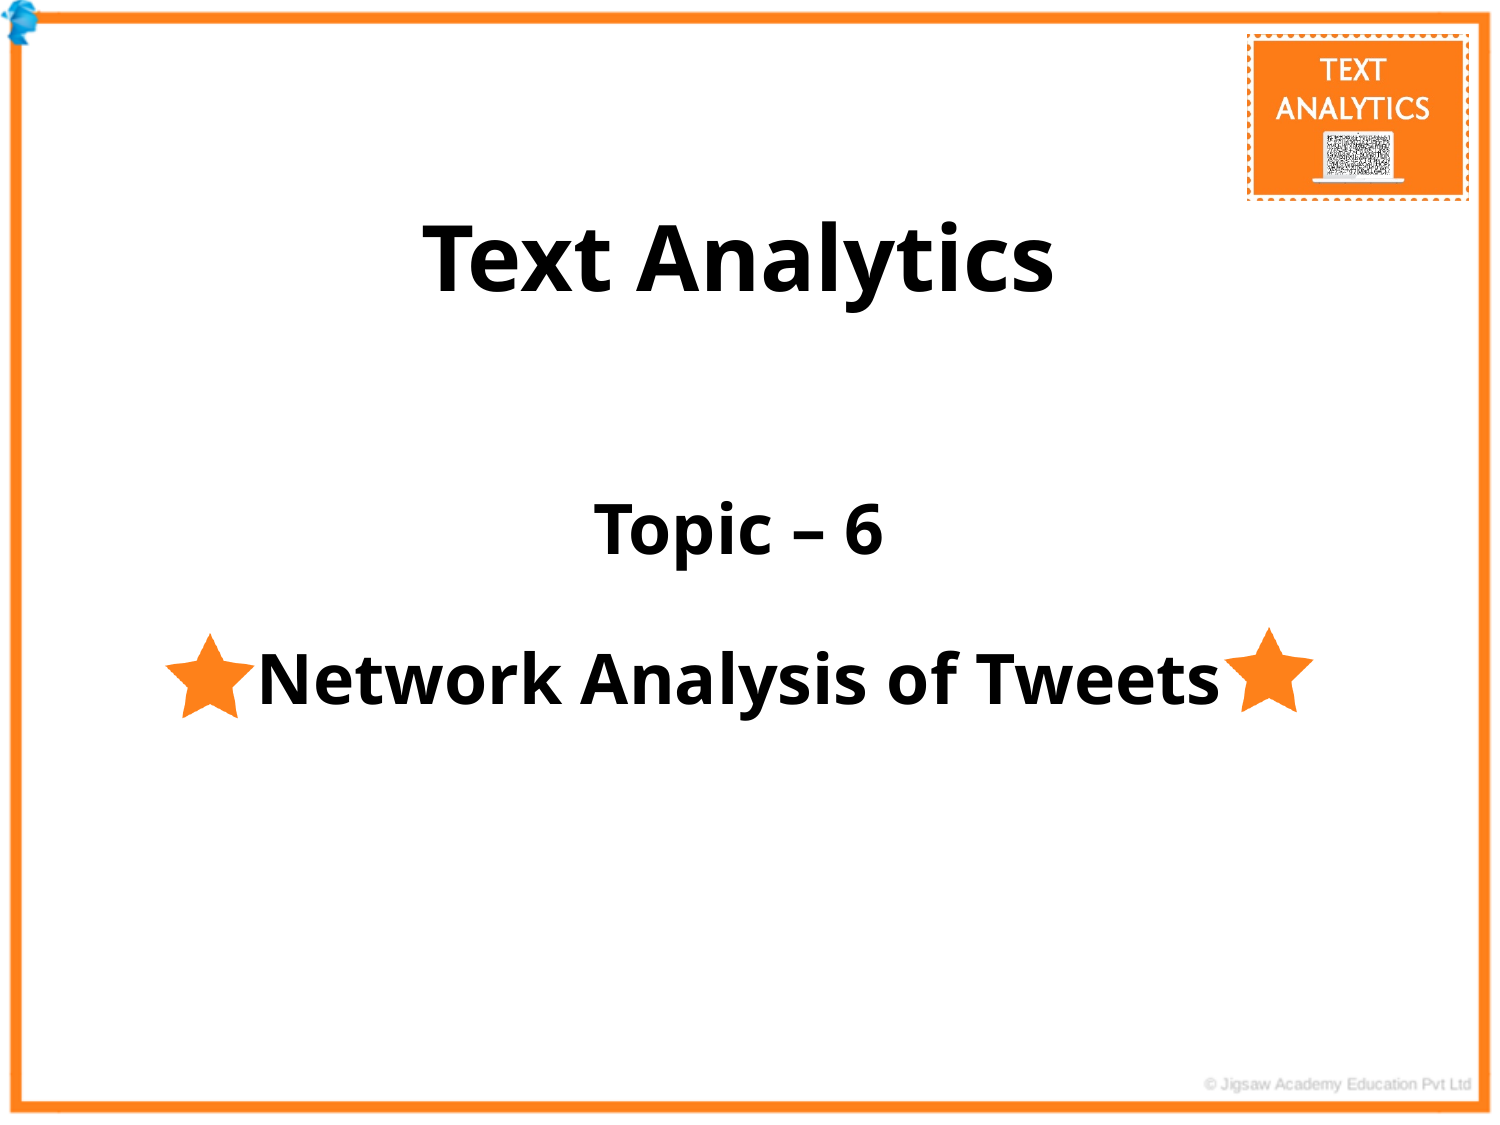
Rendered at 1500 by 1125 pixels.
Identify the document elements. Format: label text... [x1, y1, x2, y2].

title Topic – 6 Network Analysis of Tweets [204, 486, 1275, 728]
picture [0, 0, 1500, 1125]
text_box Text Analytics [142, 231, 1336, 366]
